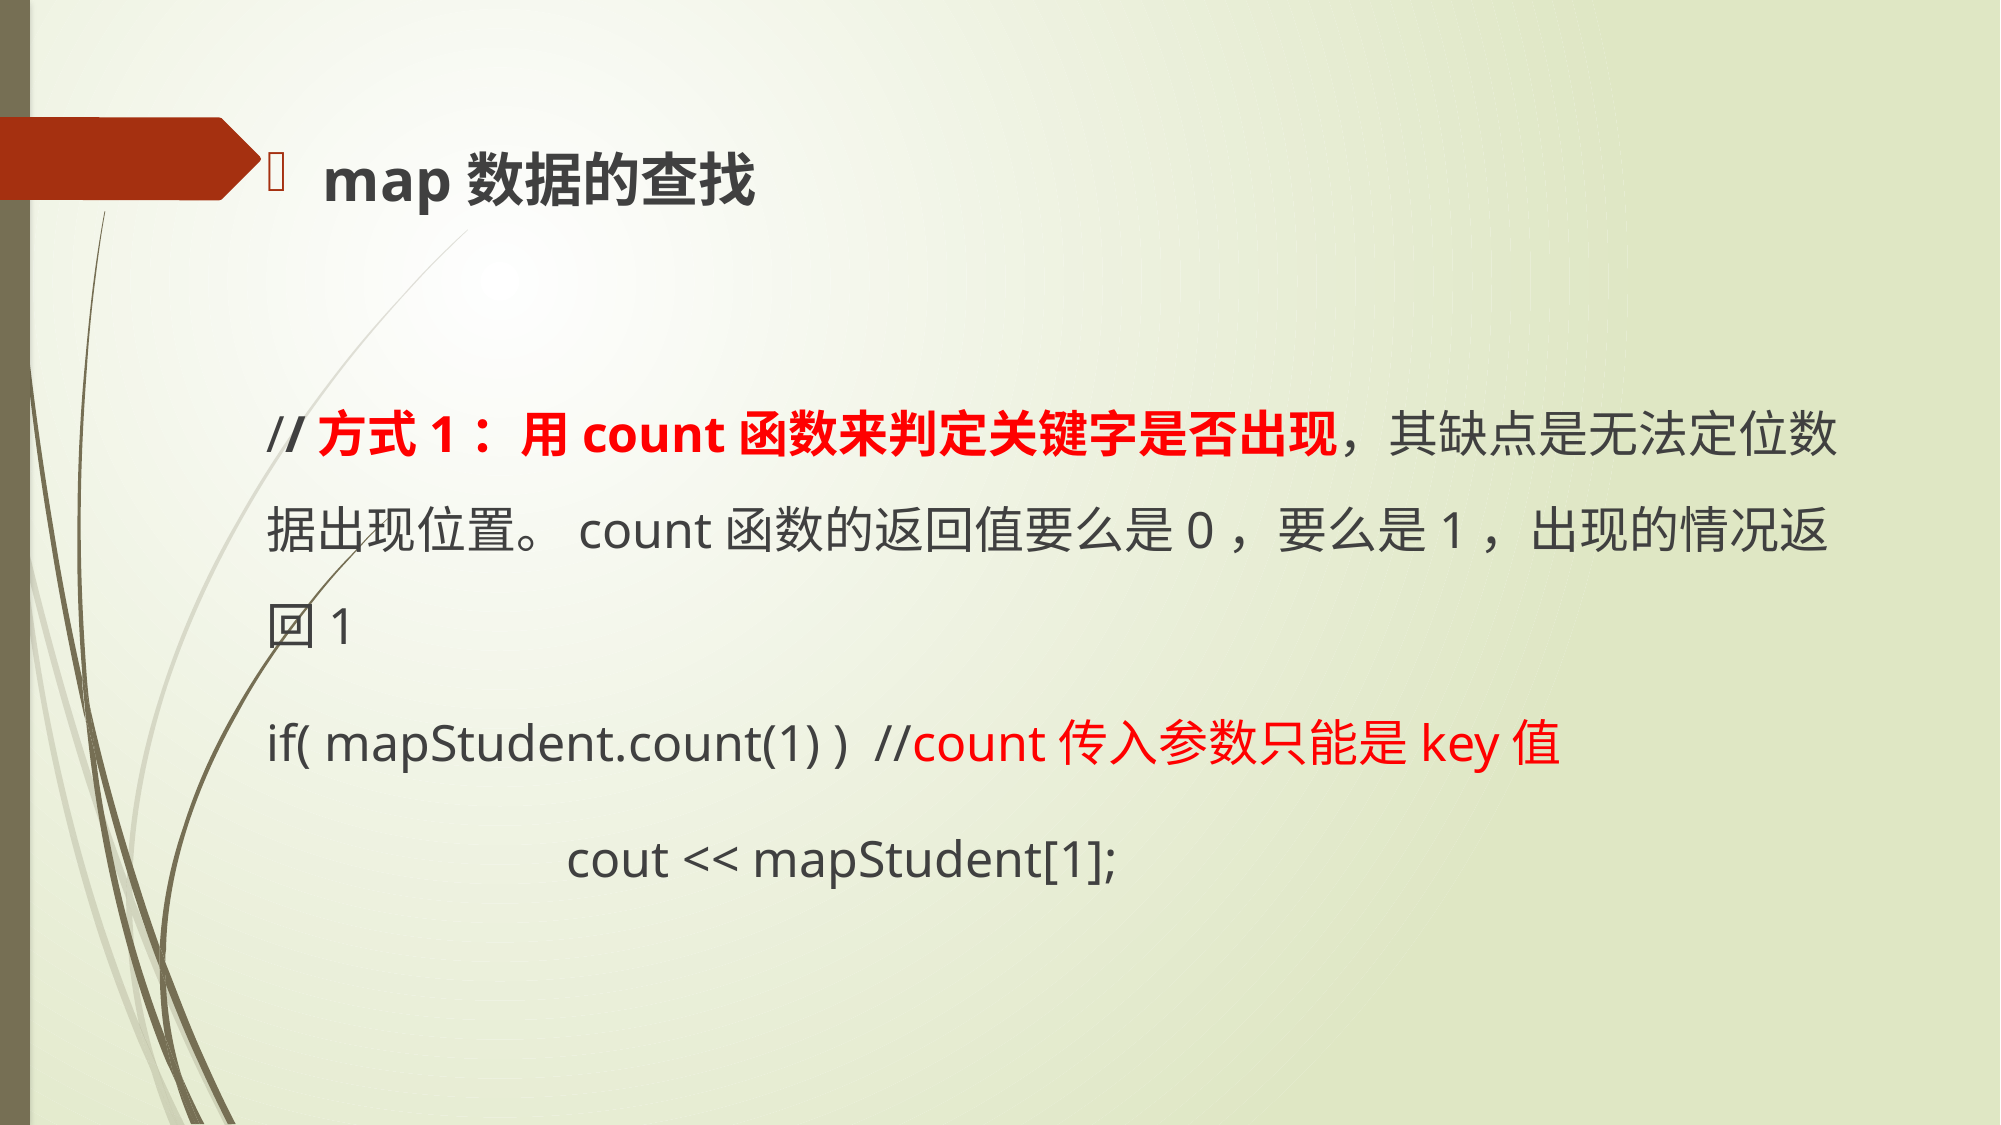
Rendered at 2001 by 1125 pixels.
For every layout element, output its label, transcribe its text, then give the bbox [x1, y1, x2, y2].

list map数据的查找 //方式1：用count函数来判定关键字是否出现，其缺点是无法定位数据出现位置。count函数的返回值要么是0，要么是1，出现的情况返回1 if( mapStudent.count(1) ) //count传入参数只能是key值 cout << mapStudent[1]; [251, 93, 1861, 1051]
